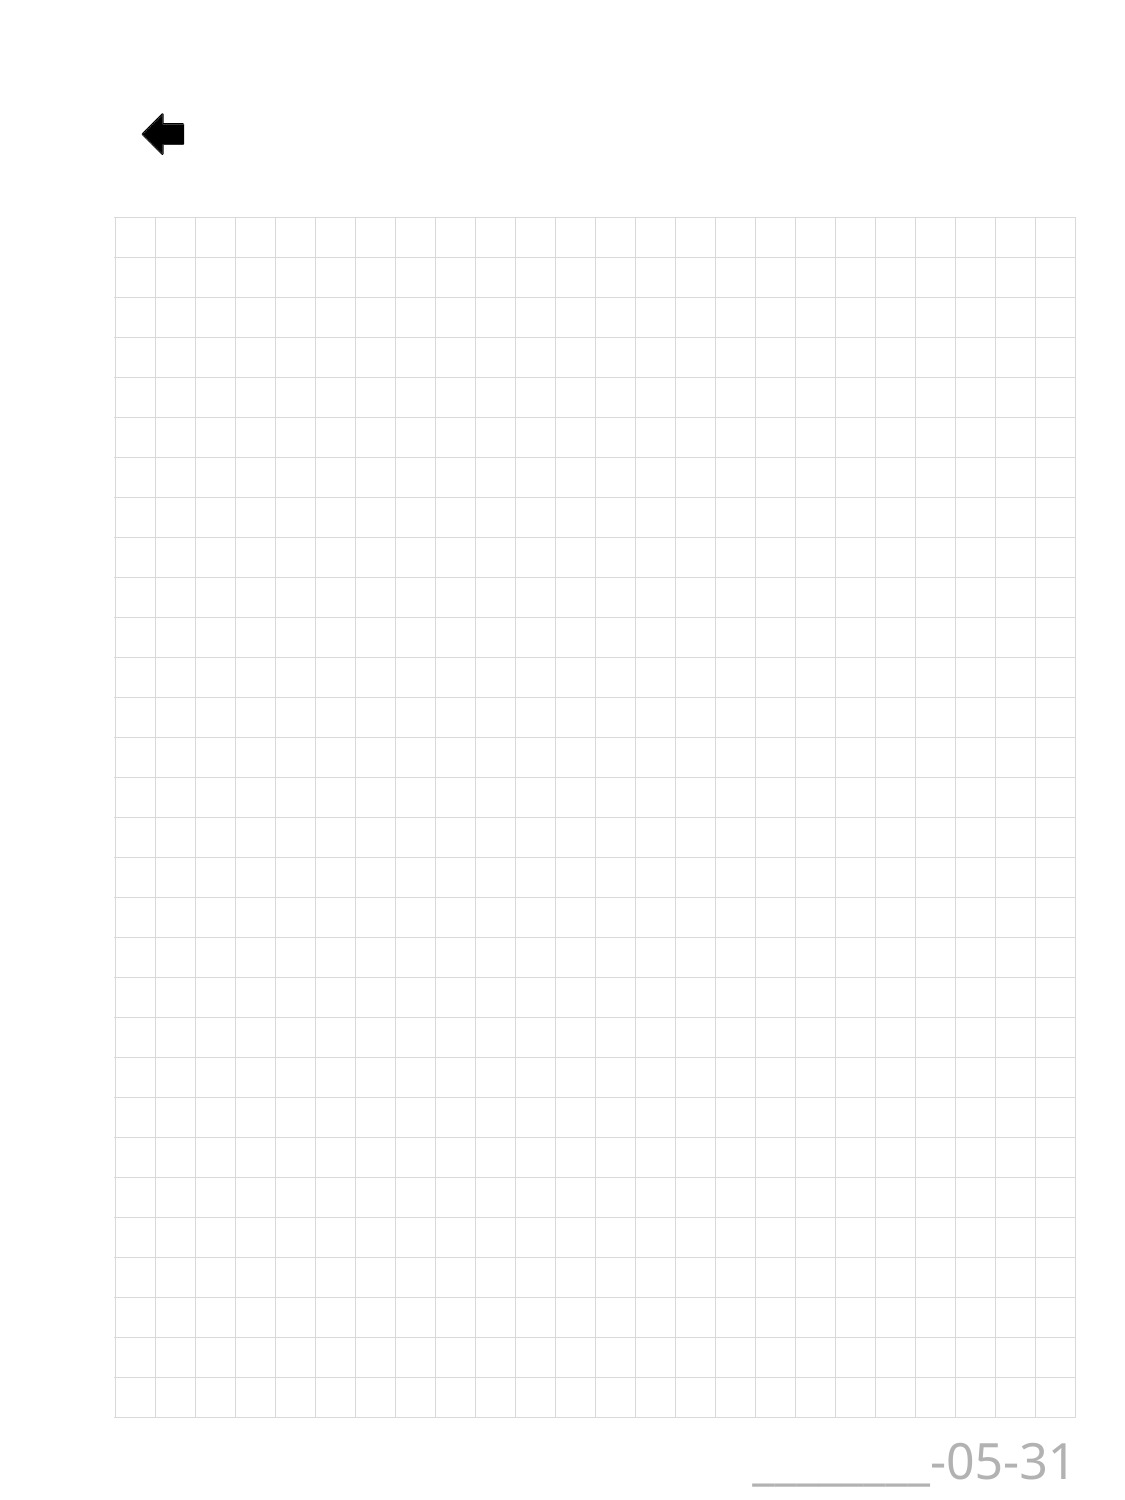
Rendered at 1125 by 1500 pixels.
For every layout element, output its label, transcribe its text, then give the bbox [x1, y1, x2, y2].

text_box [113, 113, 1077, 1418]
slide_number ________-05-31 [537, 1430, 1077, 1491]
picture [142, 114, 184, 155]
